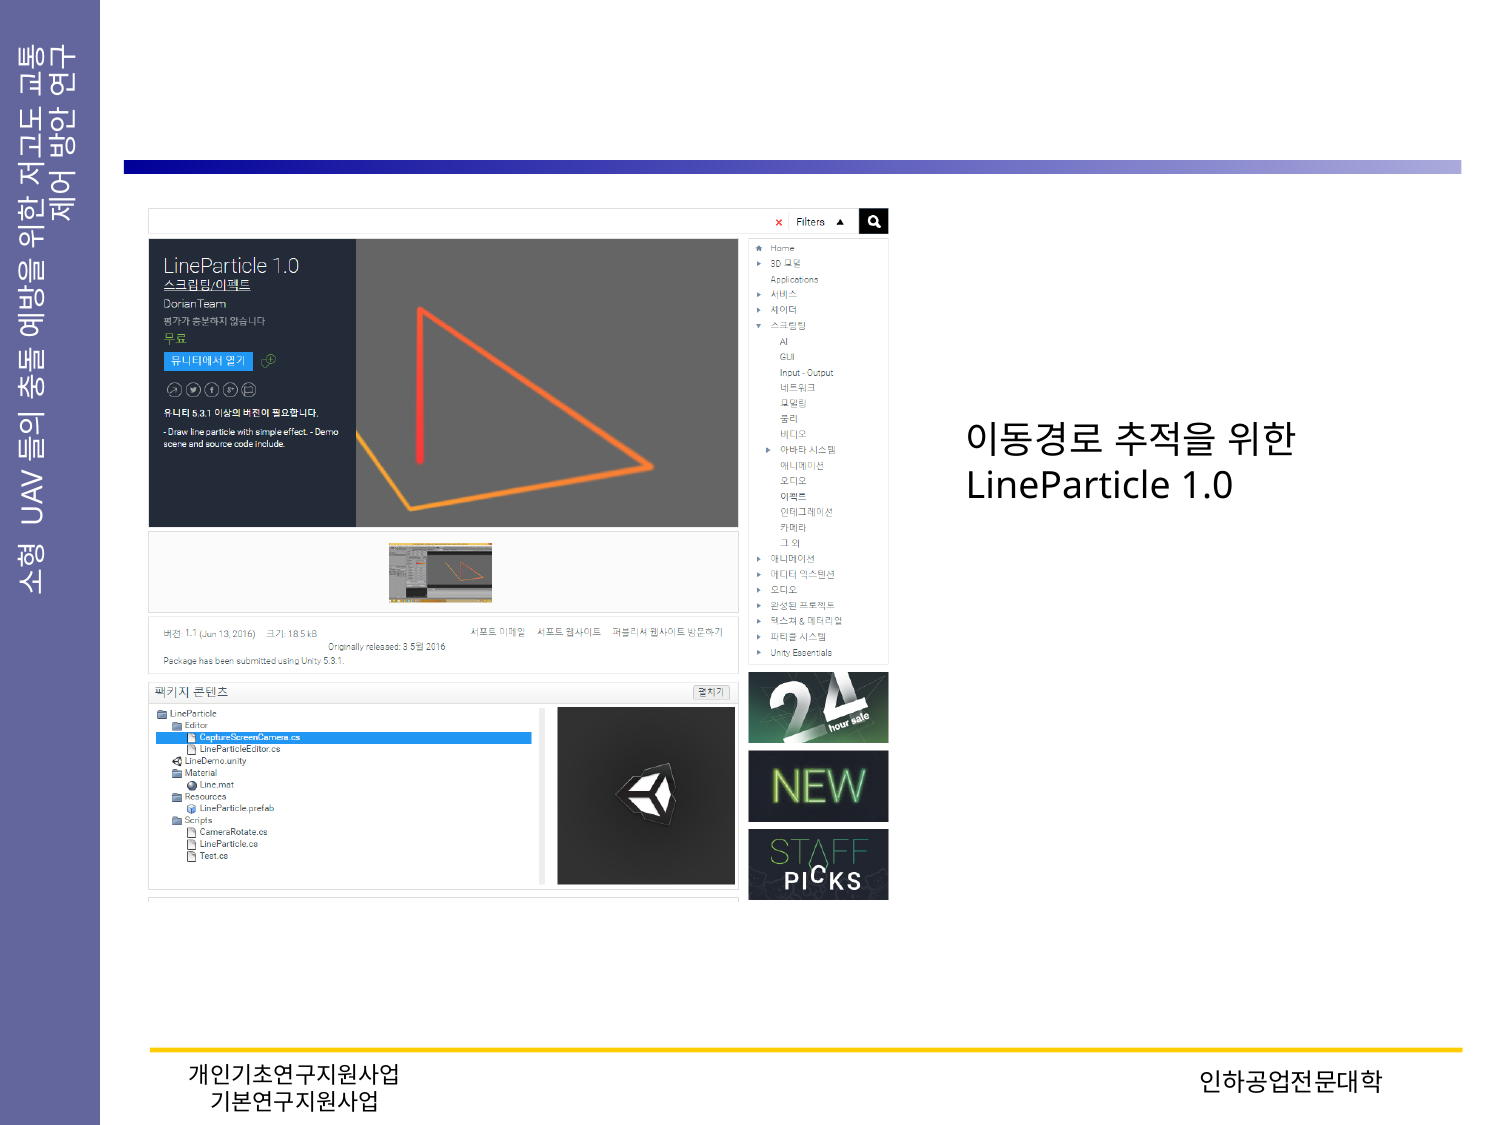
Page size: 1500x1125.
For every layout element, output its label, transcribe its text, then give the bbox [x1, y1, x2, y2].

text_box 이동경로 추적을 위한 LineParticle 1.0 [950, 408, 1388, 514]
picture [147, 207, 895, 902]
